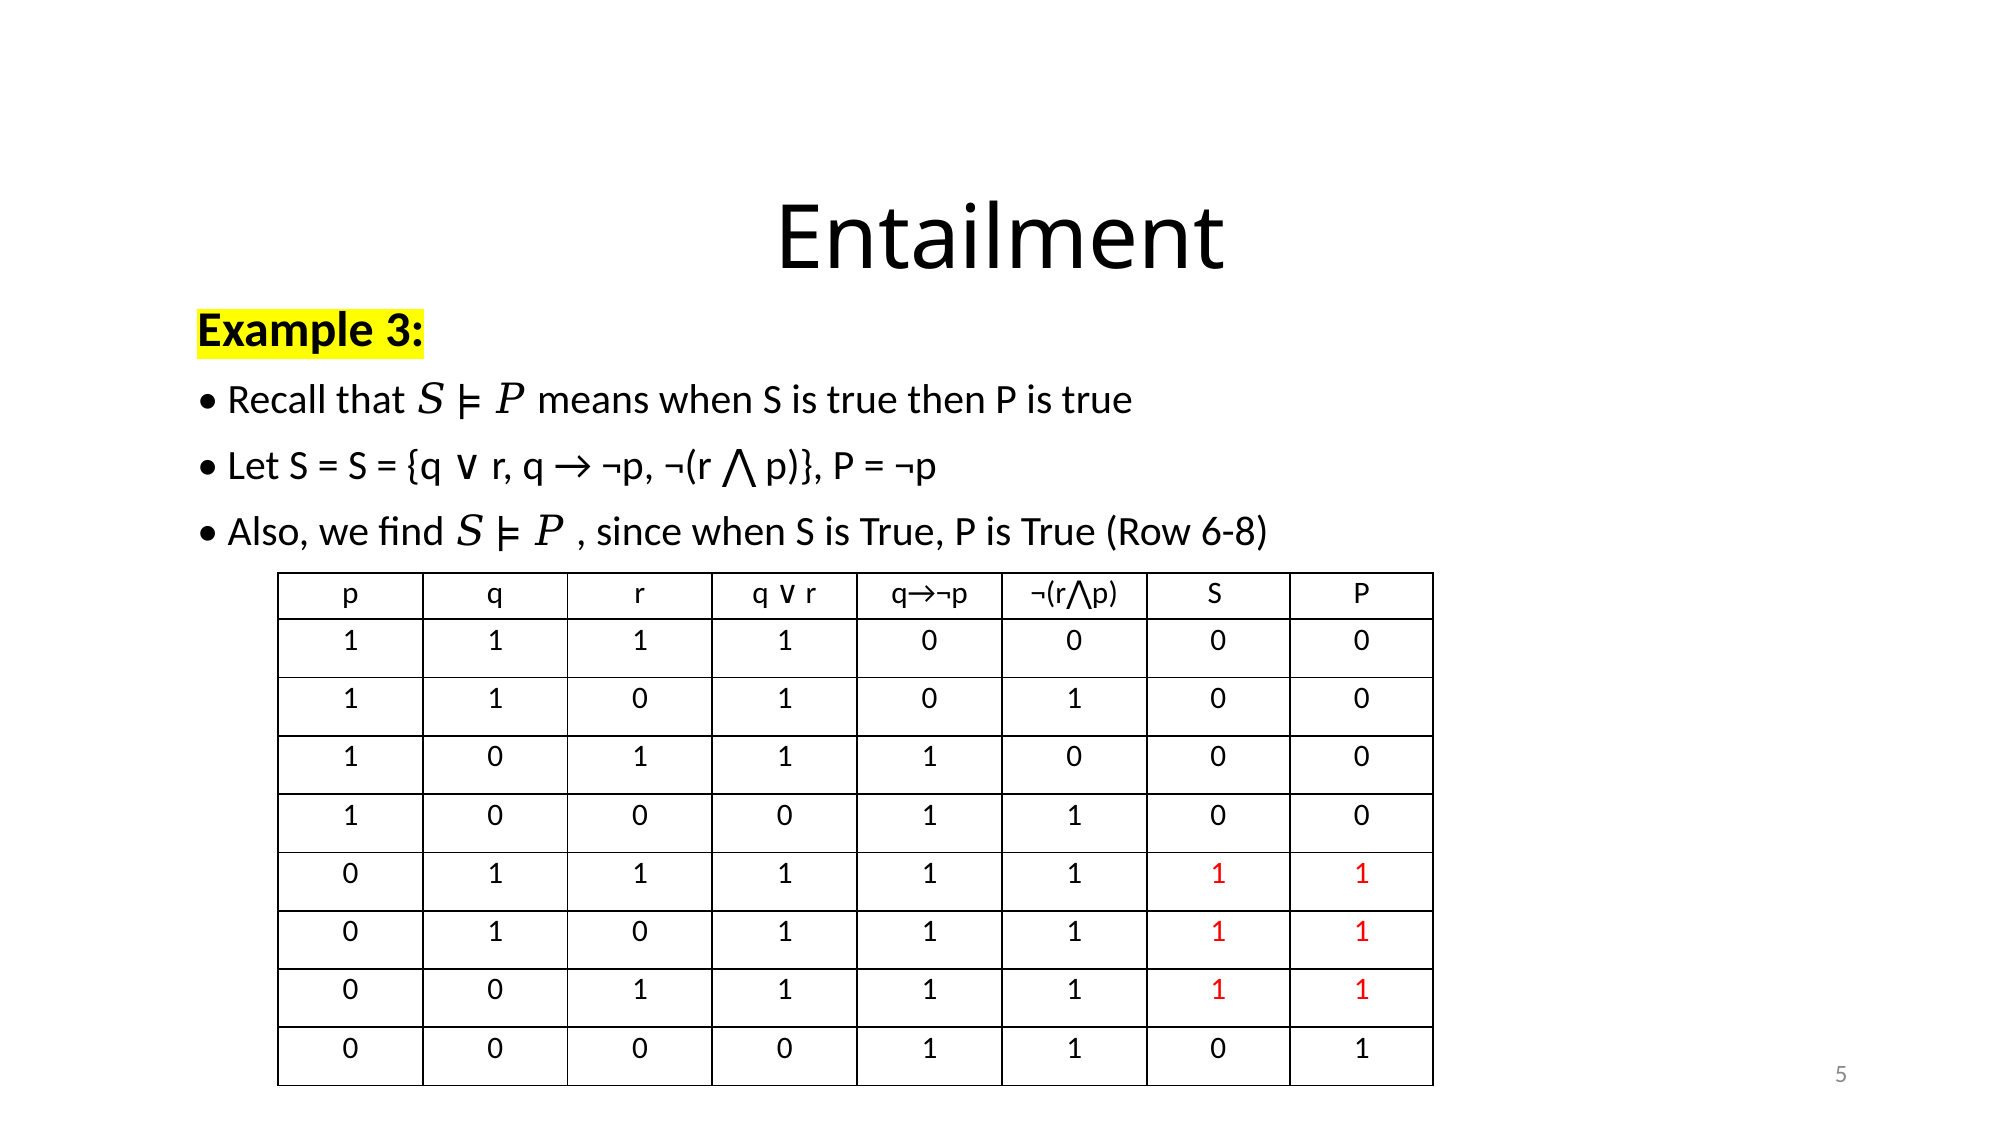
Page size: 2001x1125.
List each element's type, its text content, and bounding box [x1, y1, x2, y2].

table_cell 0 [424, 1028, 567, 1085]
table_cell 0 [713, 795, 856, 852]
title Entailment [249, 184, 1750, 296]
table_cell 1 [1291, 912, 1432, 968]
table_cell 1 [858, 795, 1001, 852]
table_cell 0 [1148, 678, 1289, 735]
table_cell 0 [279, 912, 422, 968]
table_cell 1 [858, 1028, 1001, 1085]
table_cell 1 [424, 853, 567, 910]
table_cell 1 [1148, 853, 1289, 910]
table_cell 1 [568, 737, 711, 793]
table_cell 1 [713, 620, 856, 677]
table_cell 1 [568, 970, 711, 1026]
table_cell 0 [713, 1028, 856, 1085]
table_cell 0 [424, 795, 567, 852]
table_header q [424, 574, 567, 618]
table_cell 0 [1291, 795, 1432, 852]
text_box Example 3: • Recall that 𝑆 ⊧ 𝑃 means when S is true then P is true • Let S = S = {q ∨ r, q → ¬p, ¬(r ⋀ p)}, P = ¬p • Also, we find 𝑆 ⊧ 𝑃 , since when S is True, P is True (Row 6-8) [182, 295, 1434, 563]
table_cell 1 [424, 620, 567, 677]
table_cell 1 [568, 620, 711, 677]
table_cell 0 [568, 912, 711, 968]
table_cell 1 [279, 620, 422, 677]
table_cell 1 [568, 853, 711, 910]
table_cell 1 [279, 678, 422, 735]
table_cell 1 [424, 678, 567, 735]
table_cell 0 [1148, 737, 1289, 793]
table_cell 1 [1003, 853, 1146, 910]
table_cell 0 [568, 678, 711, 735]
table_cell 0 [568, 1028, 711, 1085]
table_header r [568, 574, 711, 618]
table_cell 1 [713, 853, 856, 910]
table_header p [279, 574, 422, 618]
table_header ¬(r⋀p) [1003, 574, 1146, 618]
table_cell 0 [1291, 620, 1432, 677]
table_cell 1 [1148, 970, 1289, 1026]
table_cell 1 [1148, 912, 1289, 968]
table_cell 0 [1148, 1028, 1289, 1085]
table_cell 1 [279, 737, 422, 793]
table_cell 1 [1291, 1028, 1432, 1085]
table_cell 1 [1003, 795, 1146, 852]
table_cell 0 [279, 853, 422, 910]
table_cell 1 [279, 795, 422, 852]
table_cell 0 [424, 970, 567, 1026]
table_cell 1 [858, 912, 1001, 968]
table_cell 1 [1003, 912, 1146, 968]
table_cell 1 [713, 737, 856, 793]
table_header q ∨ r [713, 574, 856, 618]
table_cell 0 [424, 737, 567, 793]
table_cell 1 [1003, 970, 1146, 1026]
table_cell 0 [1003, 737, 1146, 793]
table_cell 0 [1291, 678, 1432, 735]
table_cell 1 [1291, 853, 1432, 910]
table_cell 0 [1148, 795, 1289, 852]
table_cell 1 [713, 970, 856, 1026]
table_cell 1 [713, 678, 856, 735]
table_cell 1 [858, 737, 1001, 793]
table_header S [1148, 574, 1289, 618]
table_cell 0 [1148, 620, 1289, 677]
table_cell 0 [1003, 620, 1146, 677]
table_cell 0 [858, 620, 1001, 677]
table_header P [1291, 574, 1432, 618]
table_cell 0 [1291, 737, 1432, 793]
table_cell 1 [858, 970, 1001, 1026]
table_cell 0 [568, 795, 711, 852]
table_header q→¬p [858, 574, 1001, 618]
table_cell 0 [858, 678, 1001, 735]
table_cell 1 [713, 912, 856, 968]
table_cell 1 [1291, 970, 1432, 1026]
table_cell 1 [1003, 678, 1146, 735]
table_cell 1 [858, 853, 1001, 910]
slide_number 5 [1412, 1042, 1863, 1103]
table_cell 0 [279, 970, 422, 1026]
table_cell 1 [424, 912, 567, 968]
table_cell 1 [1003, 1028, 1146, 1085]
table_cell 0 [279, 1028, 422, 1085]
